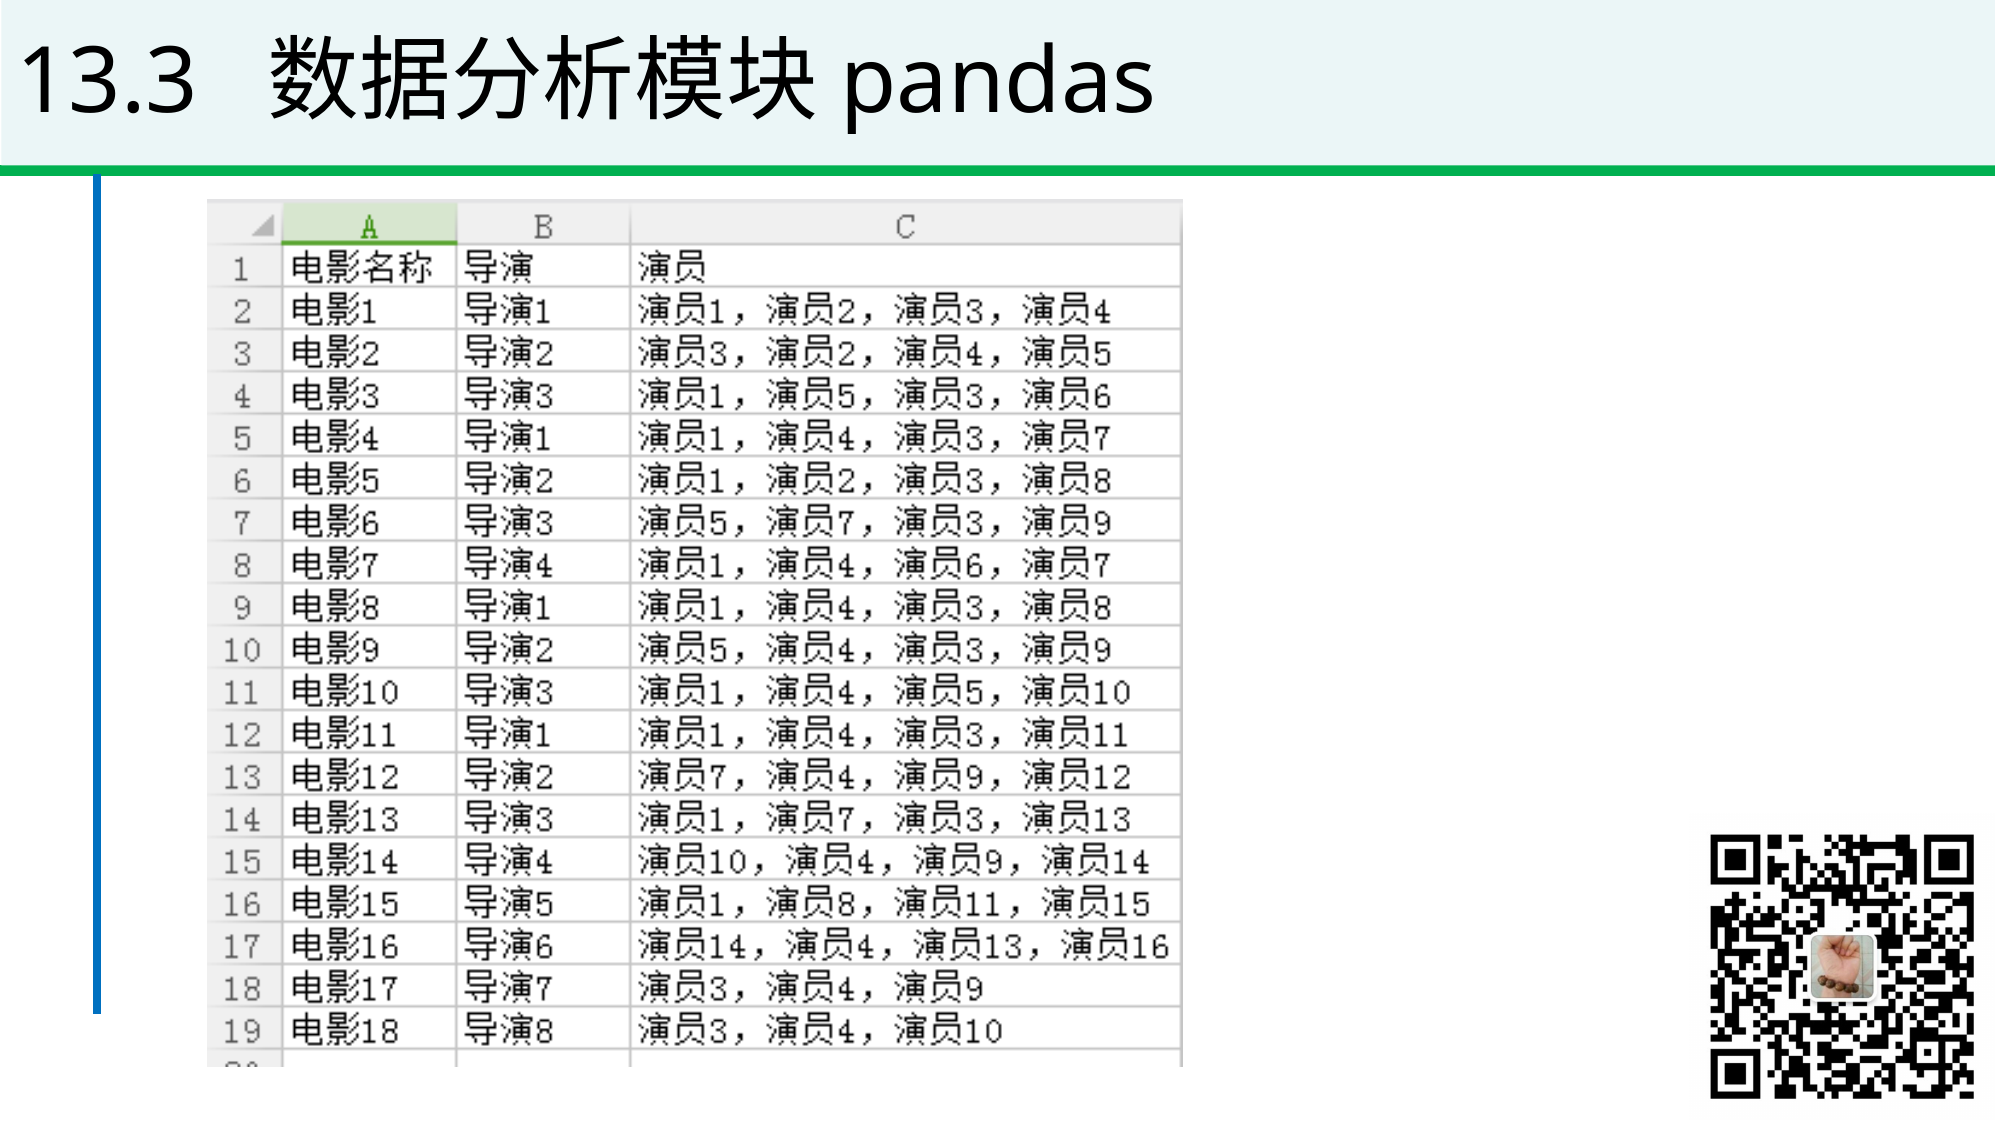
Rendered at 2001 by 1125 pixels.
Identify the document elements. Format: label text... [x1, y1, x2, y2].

title 13.3 数据分析模块pandas [1, 0, 1995, 166]
picture [1689, 813, 1995, 1120]
picture [207, 199, 1183, 1067]
